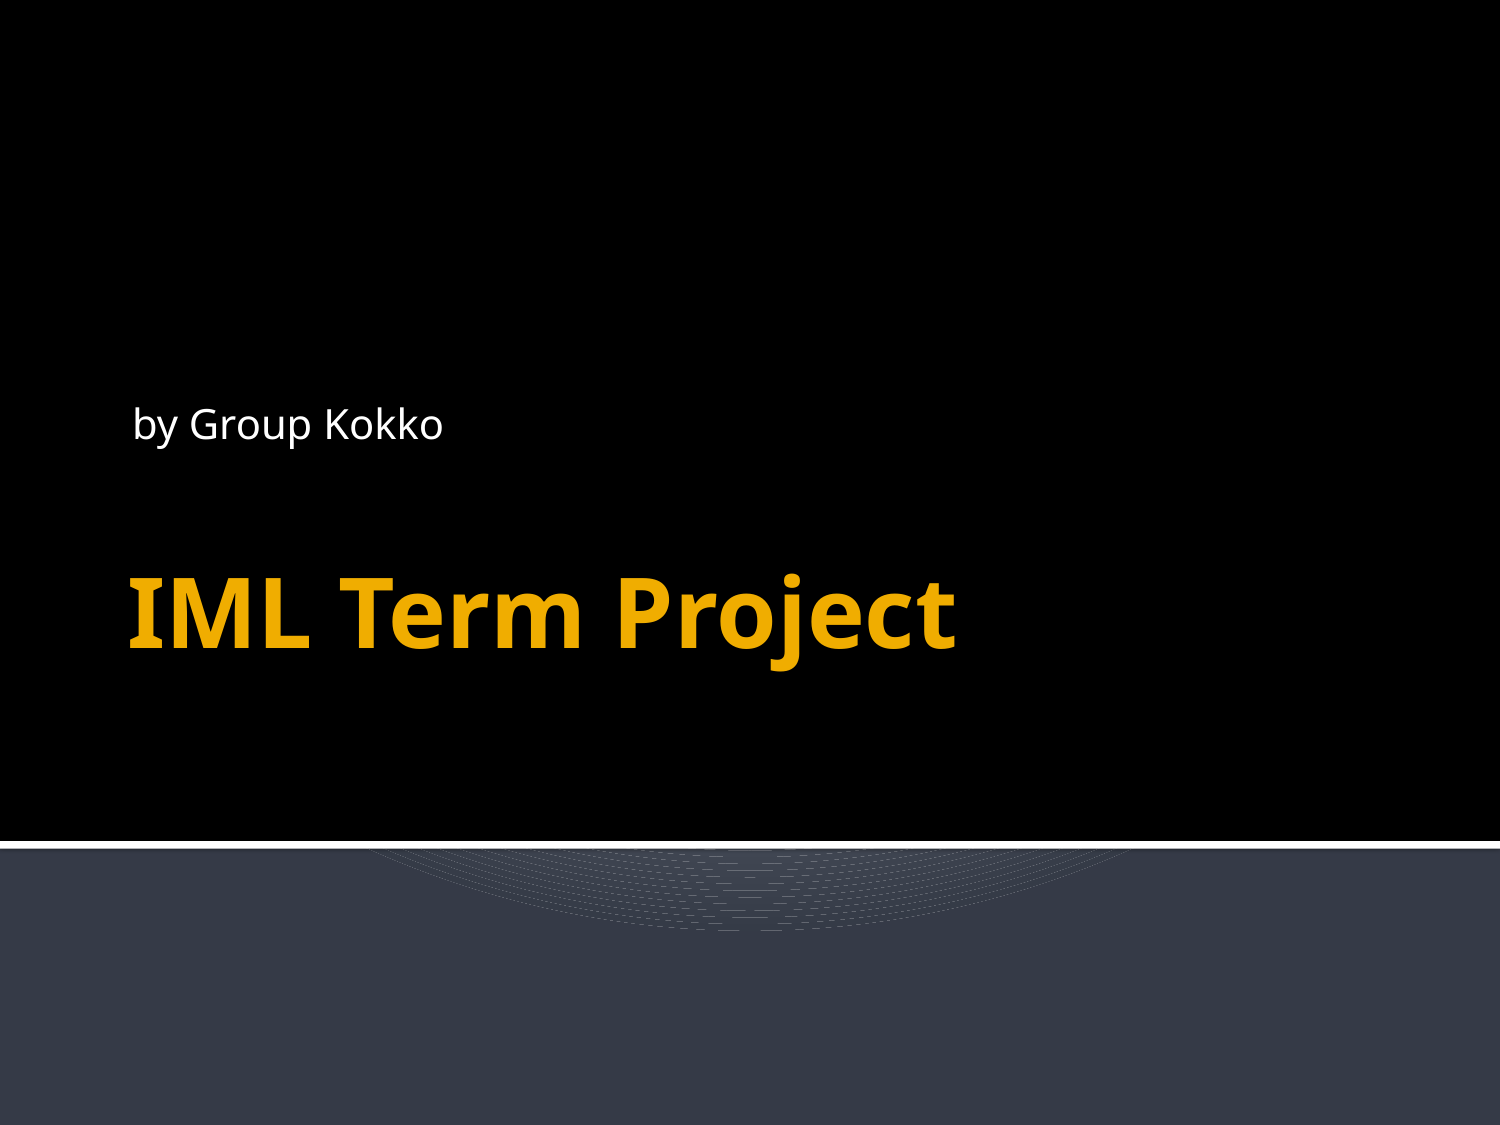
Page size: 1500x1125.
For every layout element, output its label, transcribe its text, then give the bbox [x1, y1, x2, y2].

subtitle by Group Kokko [112, 299, 1438, 546]
title IML Term Project [112, 550, 1438, 825]
